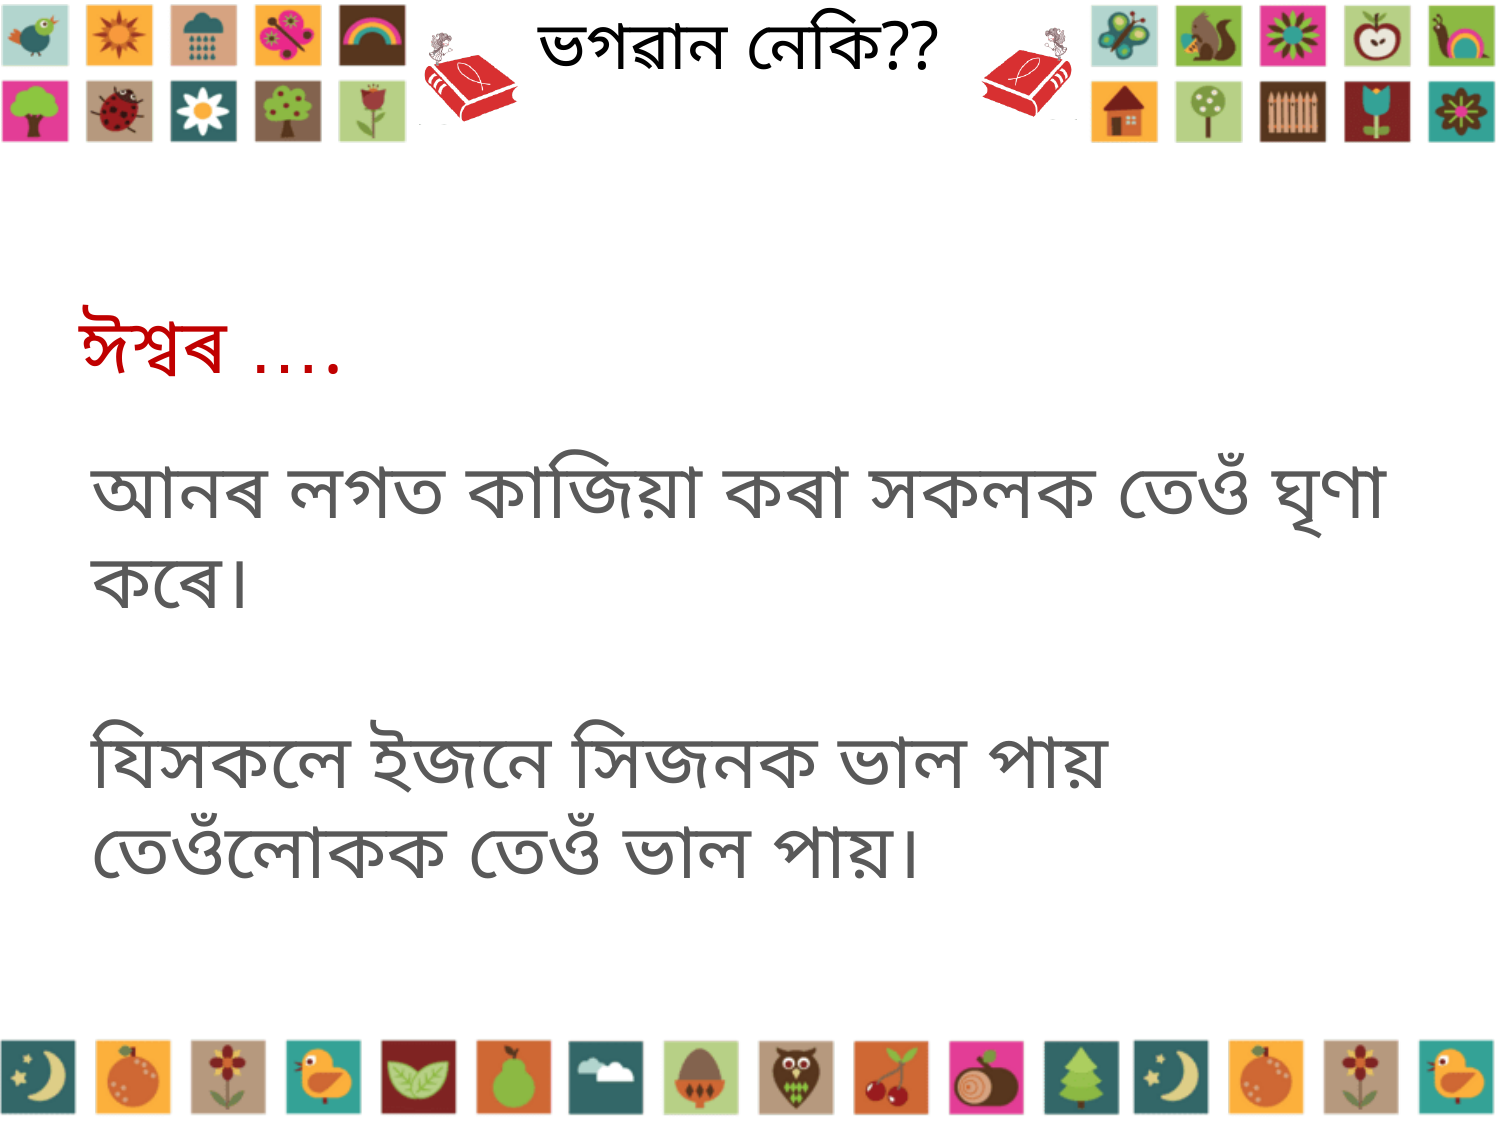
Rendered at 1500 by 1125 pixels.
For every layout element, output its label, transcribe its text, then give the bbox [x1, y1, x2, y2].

text_box ঈশ্বৰ …. [64, 290, 1412, 396]
text_box ভগৱান নেকি?? [414, 0, 1080, 91]
picture [950, 3, 1500, 150]
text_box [0, 1028, 1500, 1118]
picture [0, 3, 550, 150]
text_box আনৰ লগত কাজিয়া কৰা সকলক তেওঁ ঘৃণা কৰে। যিসকলে ইজনে সিজনক ভাল পায় তেওঁলোকক তেওঁ ভাল পায়। [76, 436, 1424, 902]
